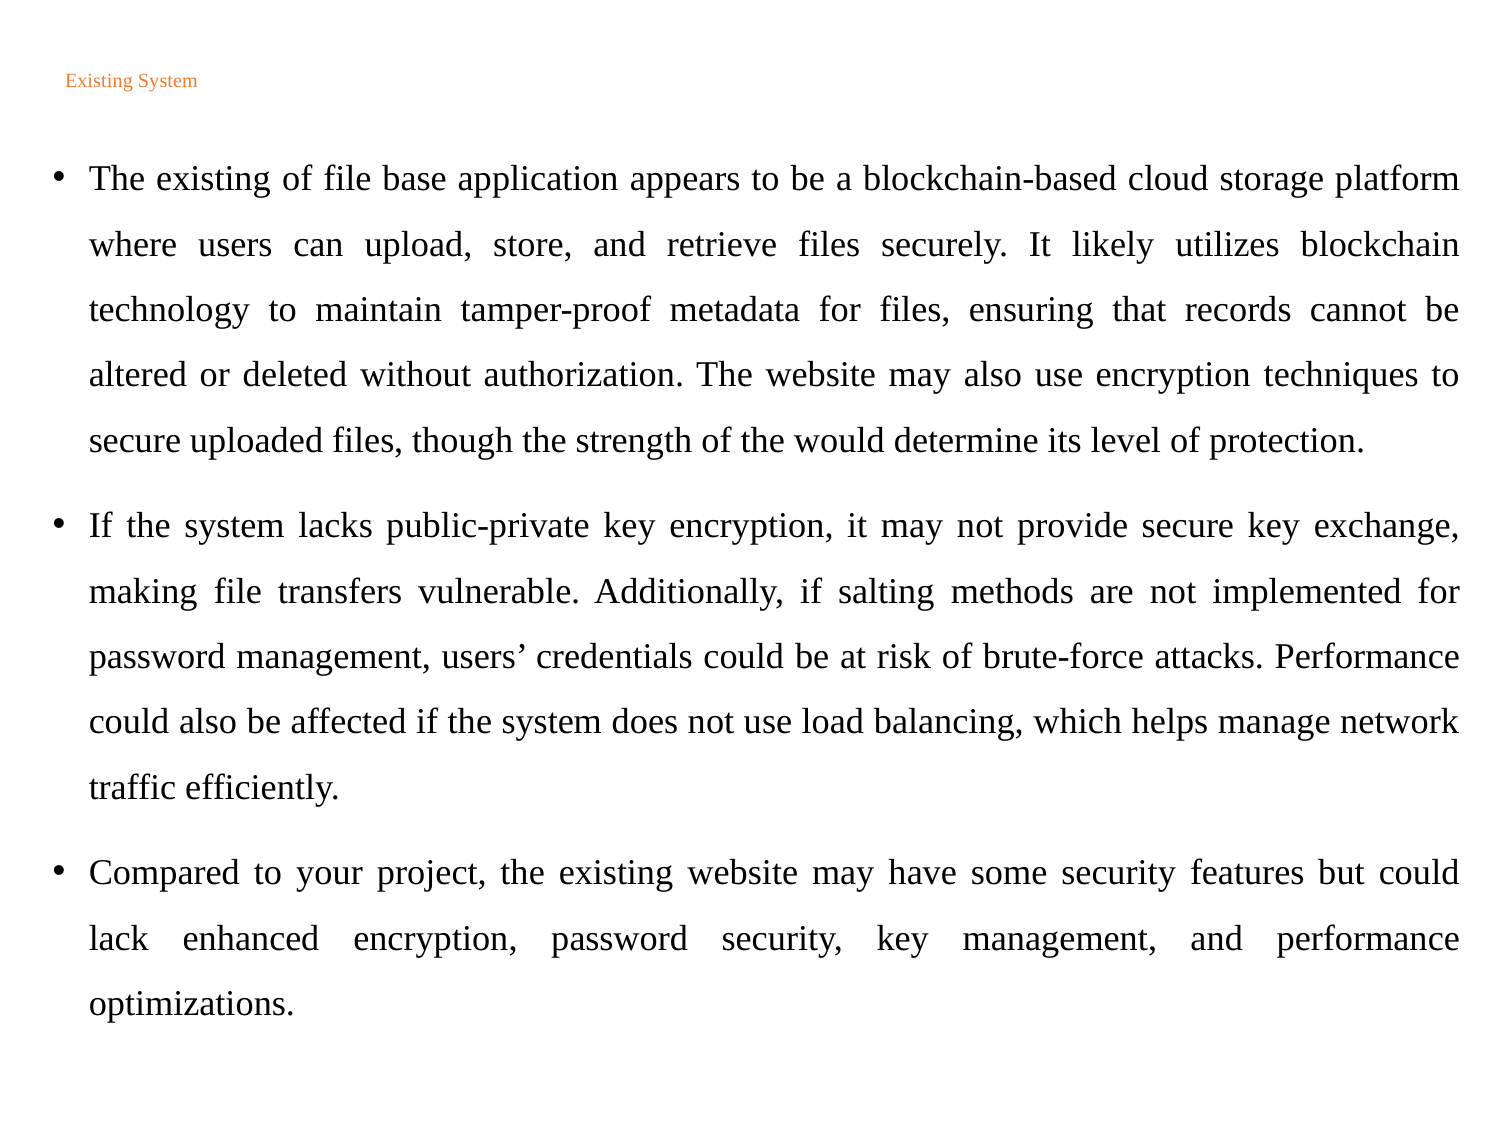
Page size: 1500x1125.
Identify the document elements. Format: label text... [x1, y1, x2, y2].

title Existing System [50, 62, 750, 100]
list The existing of file base application appears to be a blockchain-based cloud storage platform where users can upload, store, and retrieve files securely. It likely utilizes blockchain technology to maintain tamper-proof metadata for files, ensuring that records cannot be altered or deleted without authorization. The website may also use encryption techniques to secure uploaded files, though the strength of the would determine its level of protection. If the system lacks public-private key encryption, it may not provide secure key exchange, making file transfers vulnerable. Additionally, if salting methods are not implemented for password management, users’ credentials could be at risk of brute-force attacks. Performance could also be affected if the system does not use load balancing, which helps manage network traffic efficiently. Compared to your project, the existing website may have some security features but could lack enhanced encryption, password security, key management, and performance optimizations. [37, 125, 1475, 1075]
